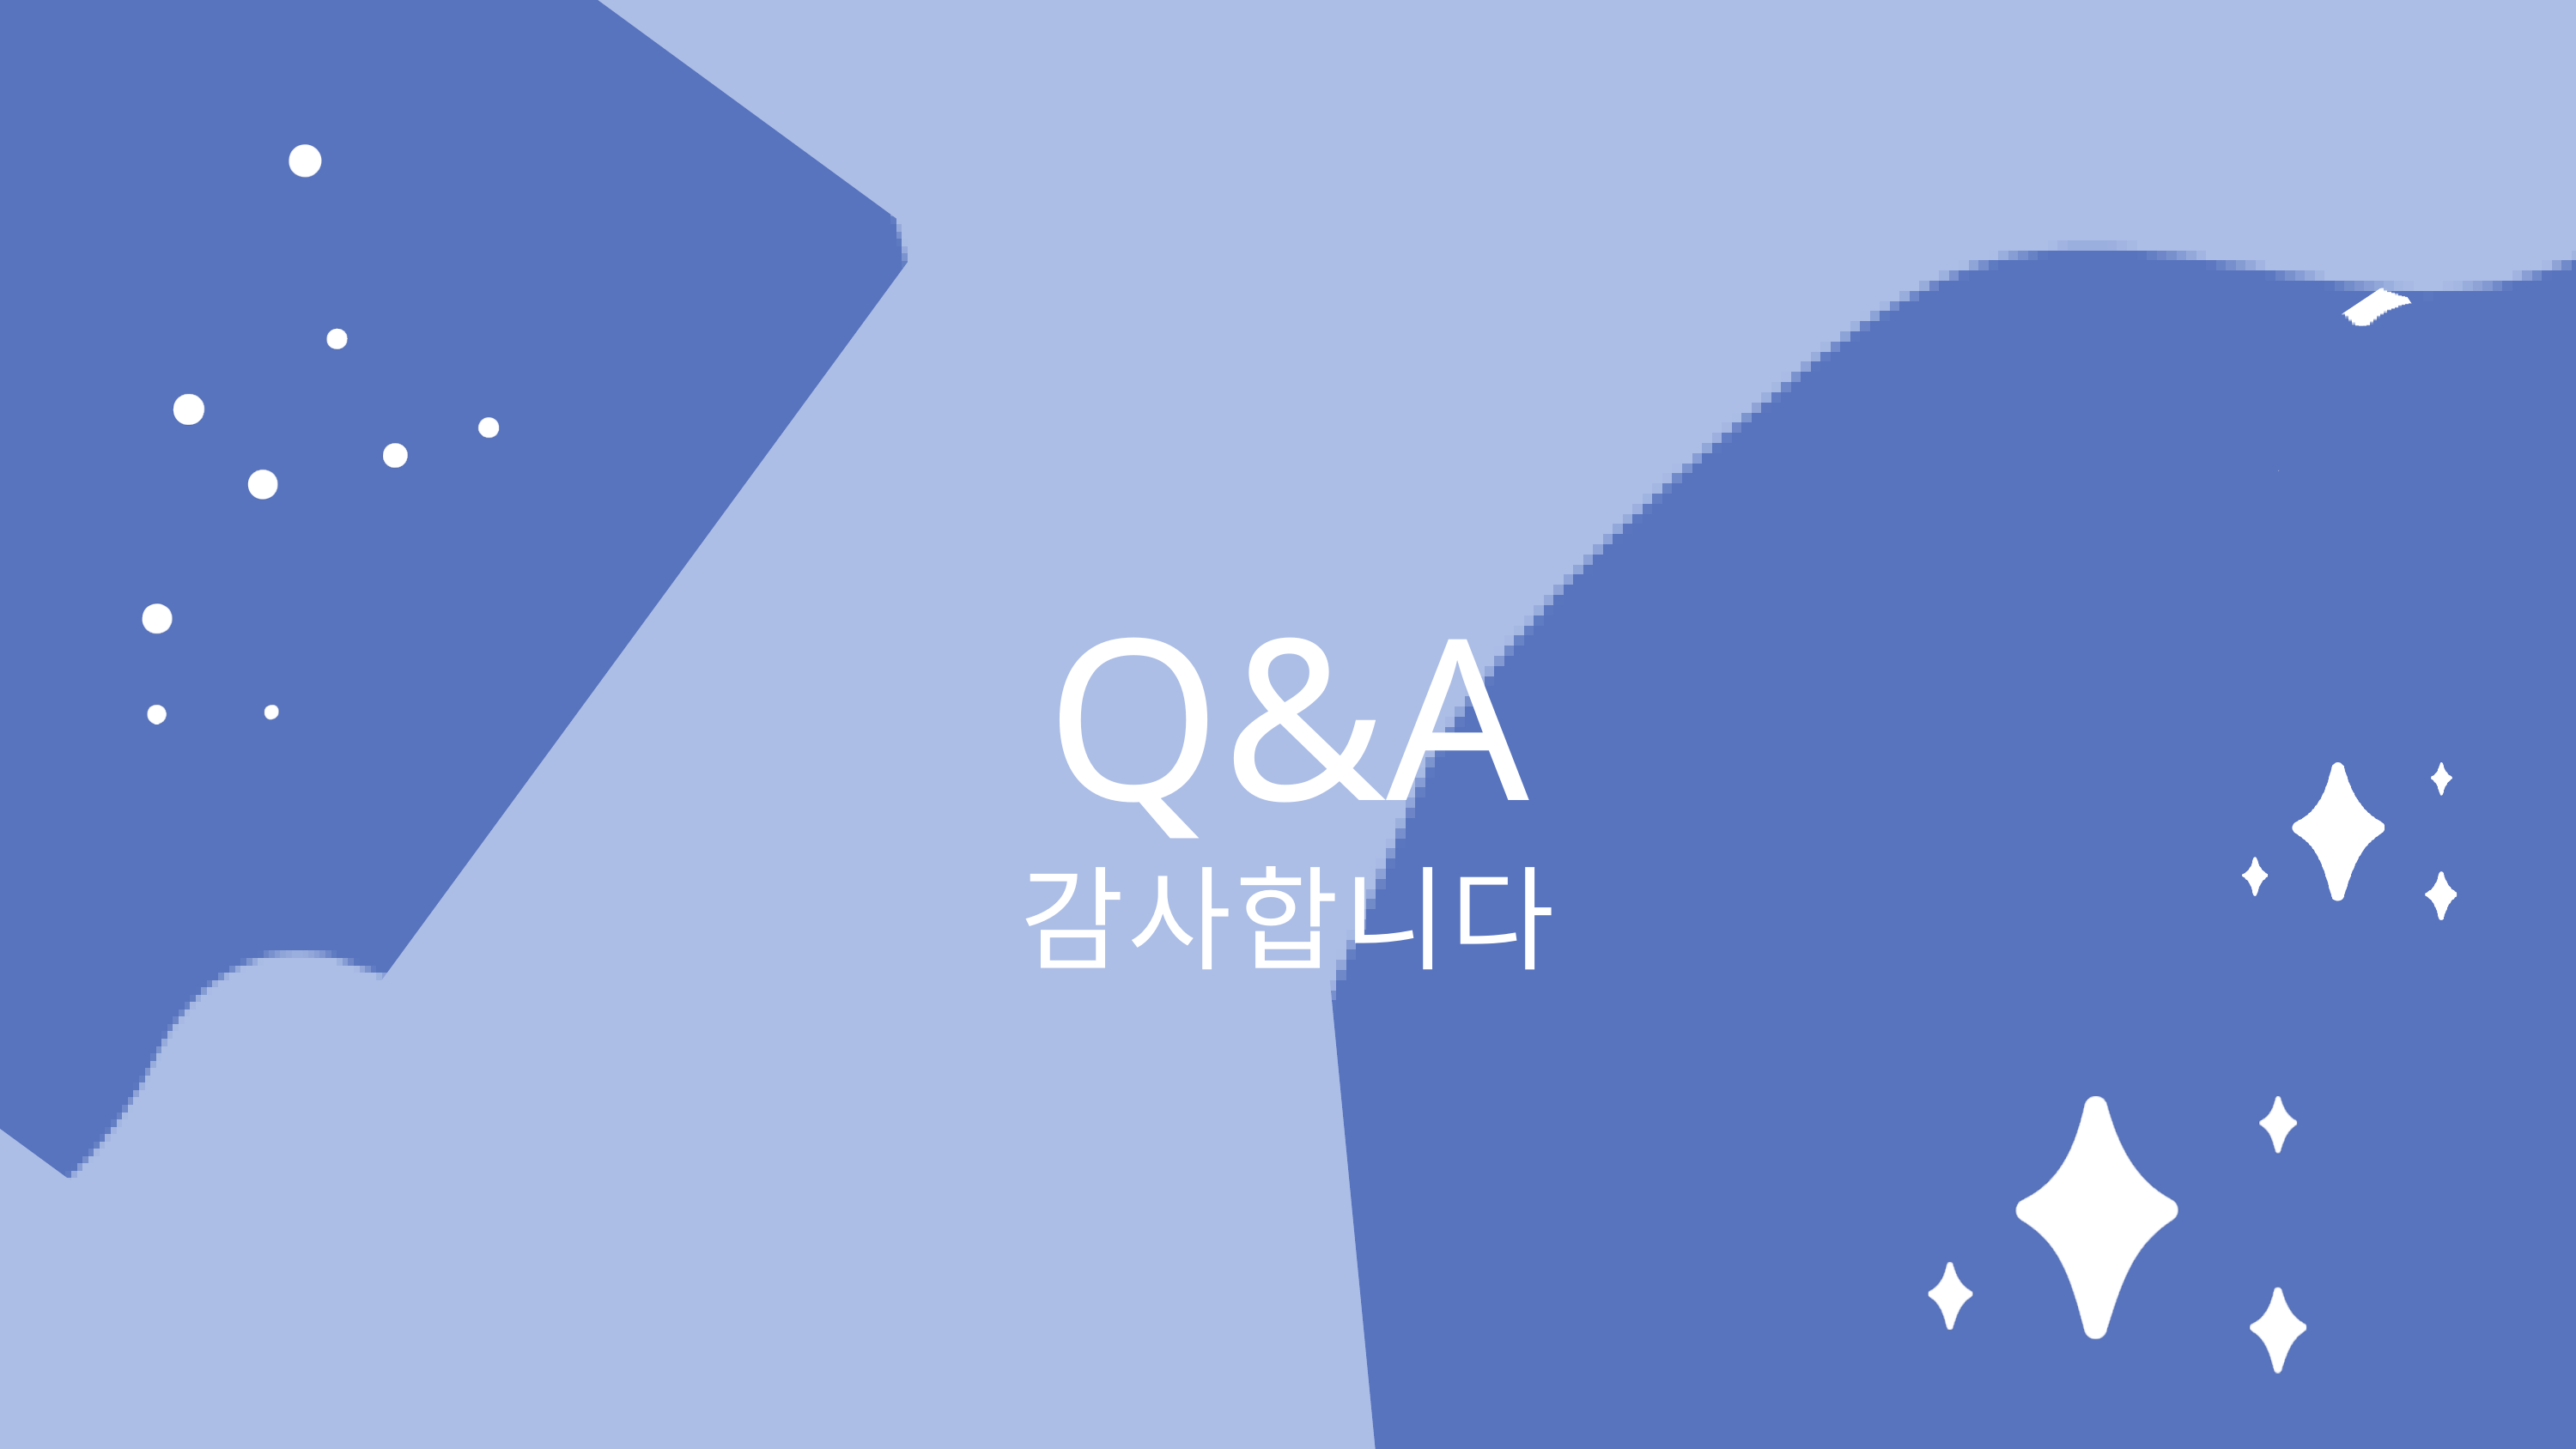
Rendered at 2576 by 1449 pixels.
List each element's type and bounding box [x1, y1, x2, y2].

text_box [499, 530, 2077, 966]
text_box [2165, 278, 2448, 512]
text_box [1248, 4, 2576, 1449]
text_box [1928, 1096, 2307, 1373]
text_box [142, 144, 500, 724]
text_box [2242, 762, 2458, 920]
text_box [0, 0, 925, 1259]
